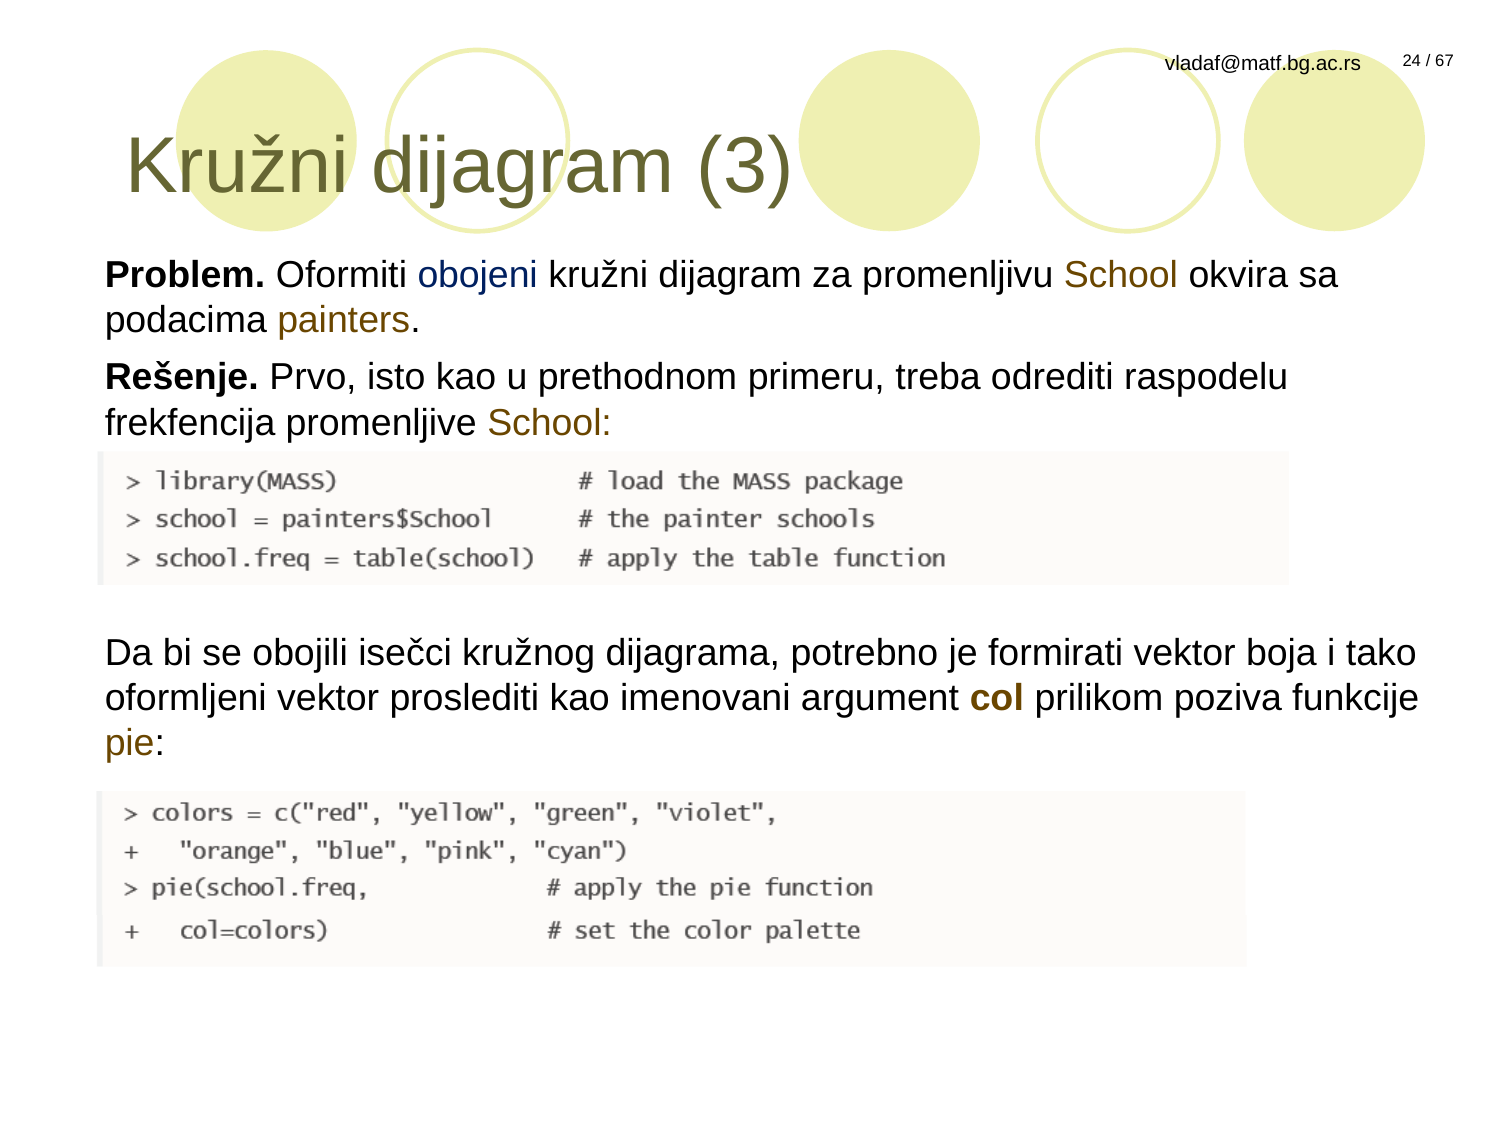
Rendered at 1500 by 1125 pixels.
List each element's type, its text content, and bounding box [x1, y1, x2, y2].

text_box Problem. Oformiti obojeni kružni dijagram za promenljivu School okvira sa podacima painters. Rešenje. Prvo, isto kao u prethodnom primeru, treba odrediti raspodelu frekfencija promenljive School: Da bi se obojili isečci kružnog dijagrama, potrebno je formirati vektor boja i tako oformljeni vektor proslediti kao imenovani argument col prilikom poziva funkcije pie: [90, 242, 1482, 770]
picture [91, 449, 1290, 585]
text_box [84, 790, 1253, 976]
title Kružni dijagram (3) [110, 90, 1425, 233]
